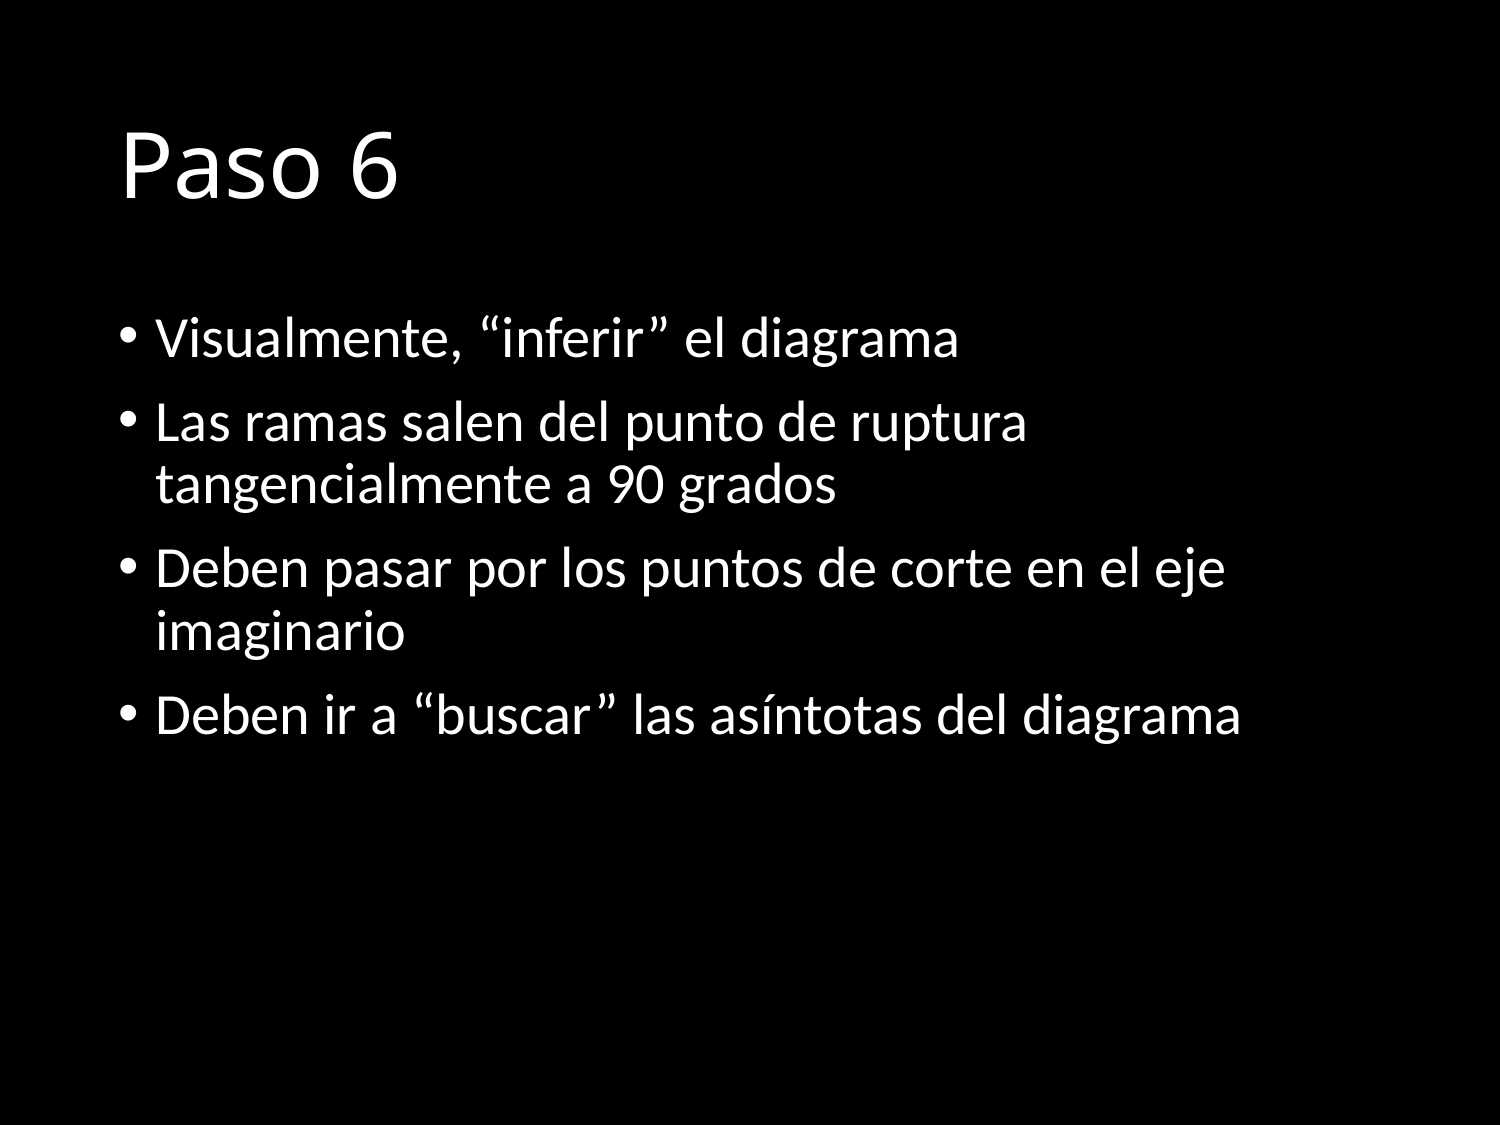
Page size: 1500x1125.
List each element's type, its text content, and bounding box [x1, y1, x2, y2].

list Visualmente, “inferir” el diagrama Las ramas salen del punto de ruptura tangencialmente a 90 grados Deben pasar por los puntos de corte en el eje imaginario Deben ir a “buscar” las asíntotas del diagrama [103, 299, 1397, 1014]
title Paso 6 [103, 59, 1397, 278]
